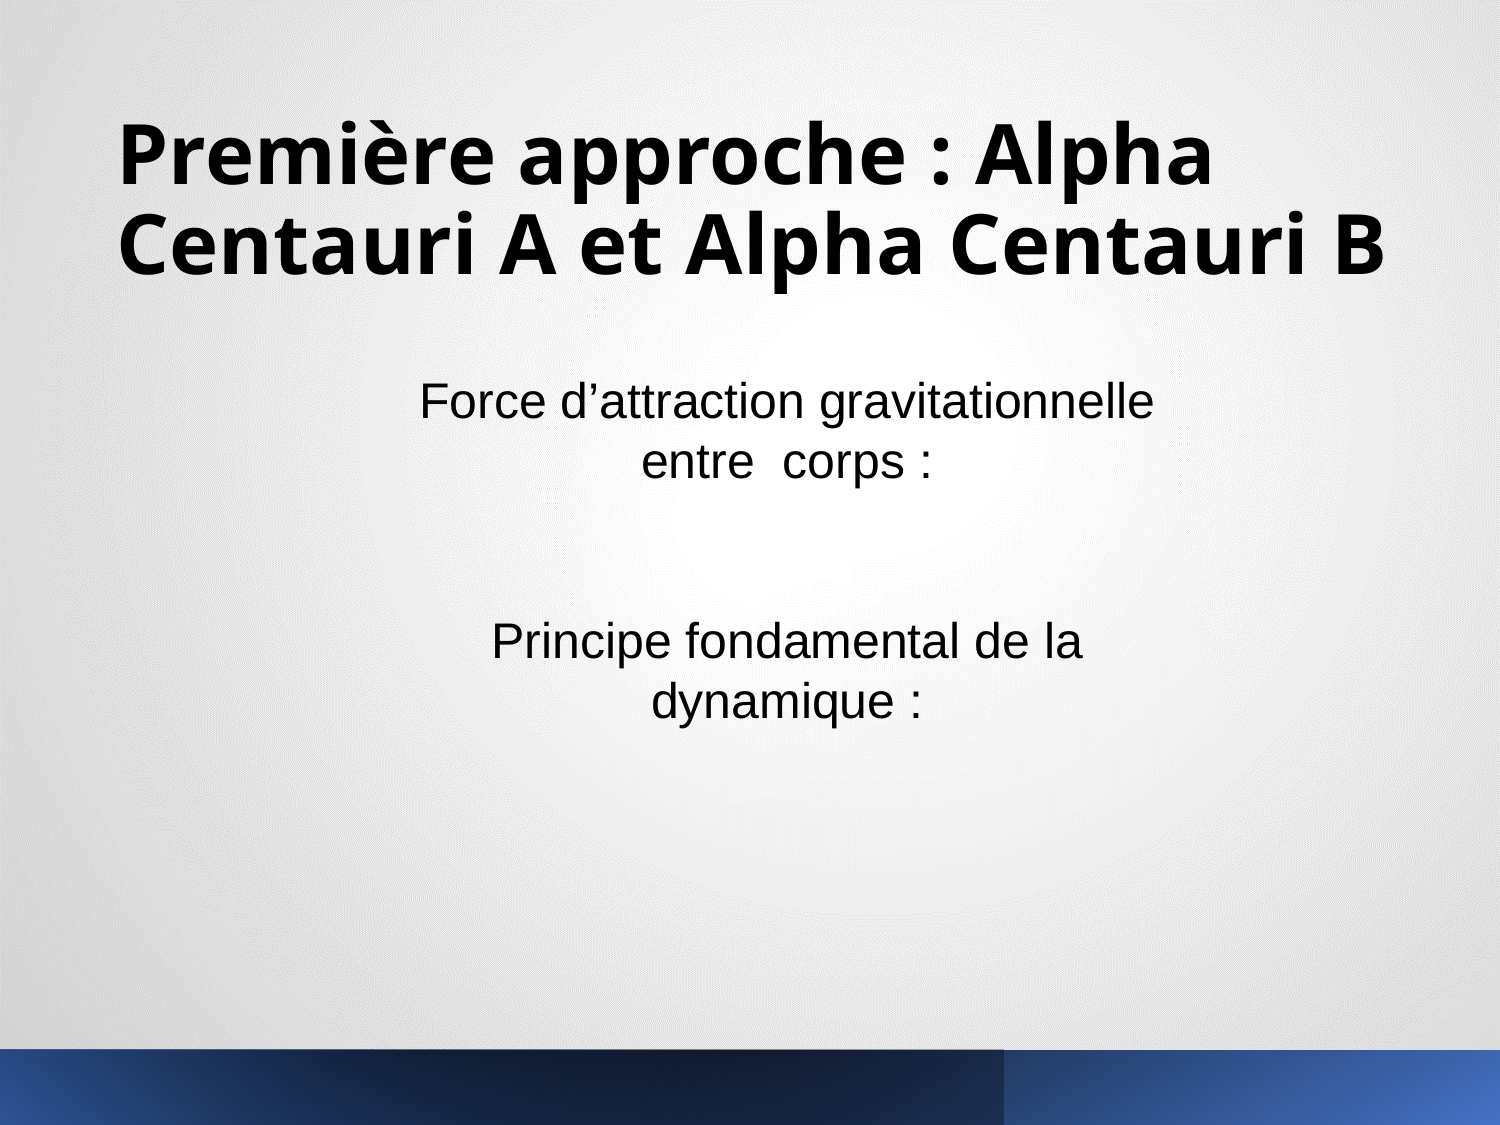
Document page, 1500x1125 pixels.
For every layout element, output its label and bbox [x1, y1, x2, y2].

text_box [0, 1050, 1004, 1125]
text_box [1004, 1050, 1500, 1125]
picture [0, 0, 1500, 1050]
